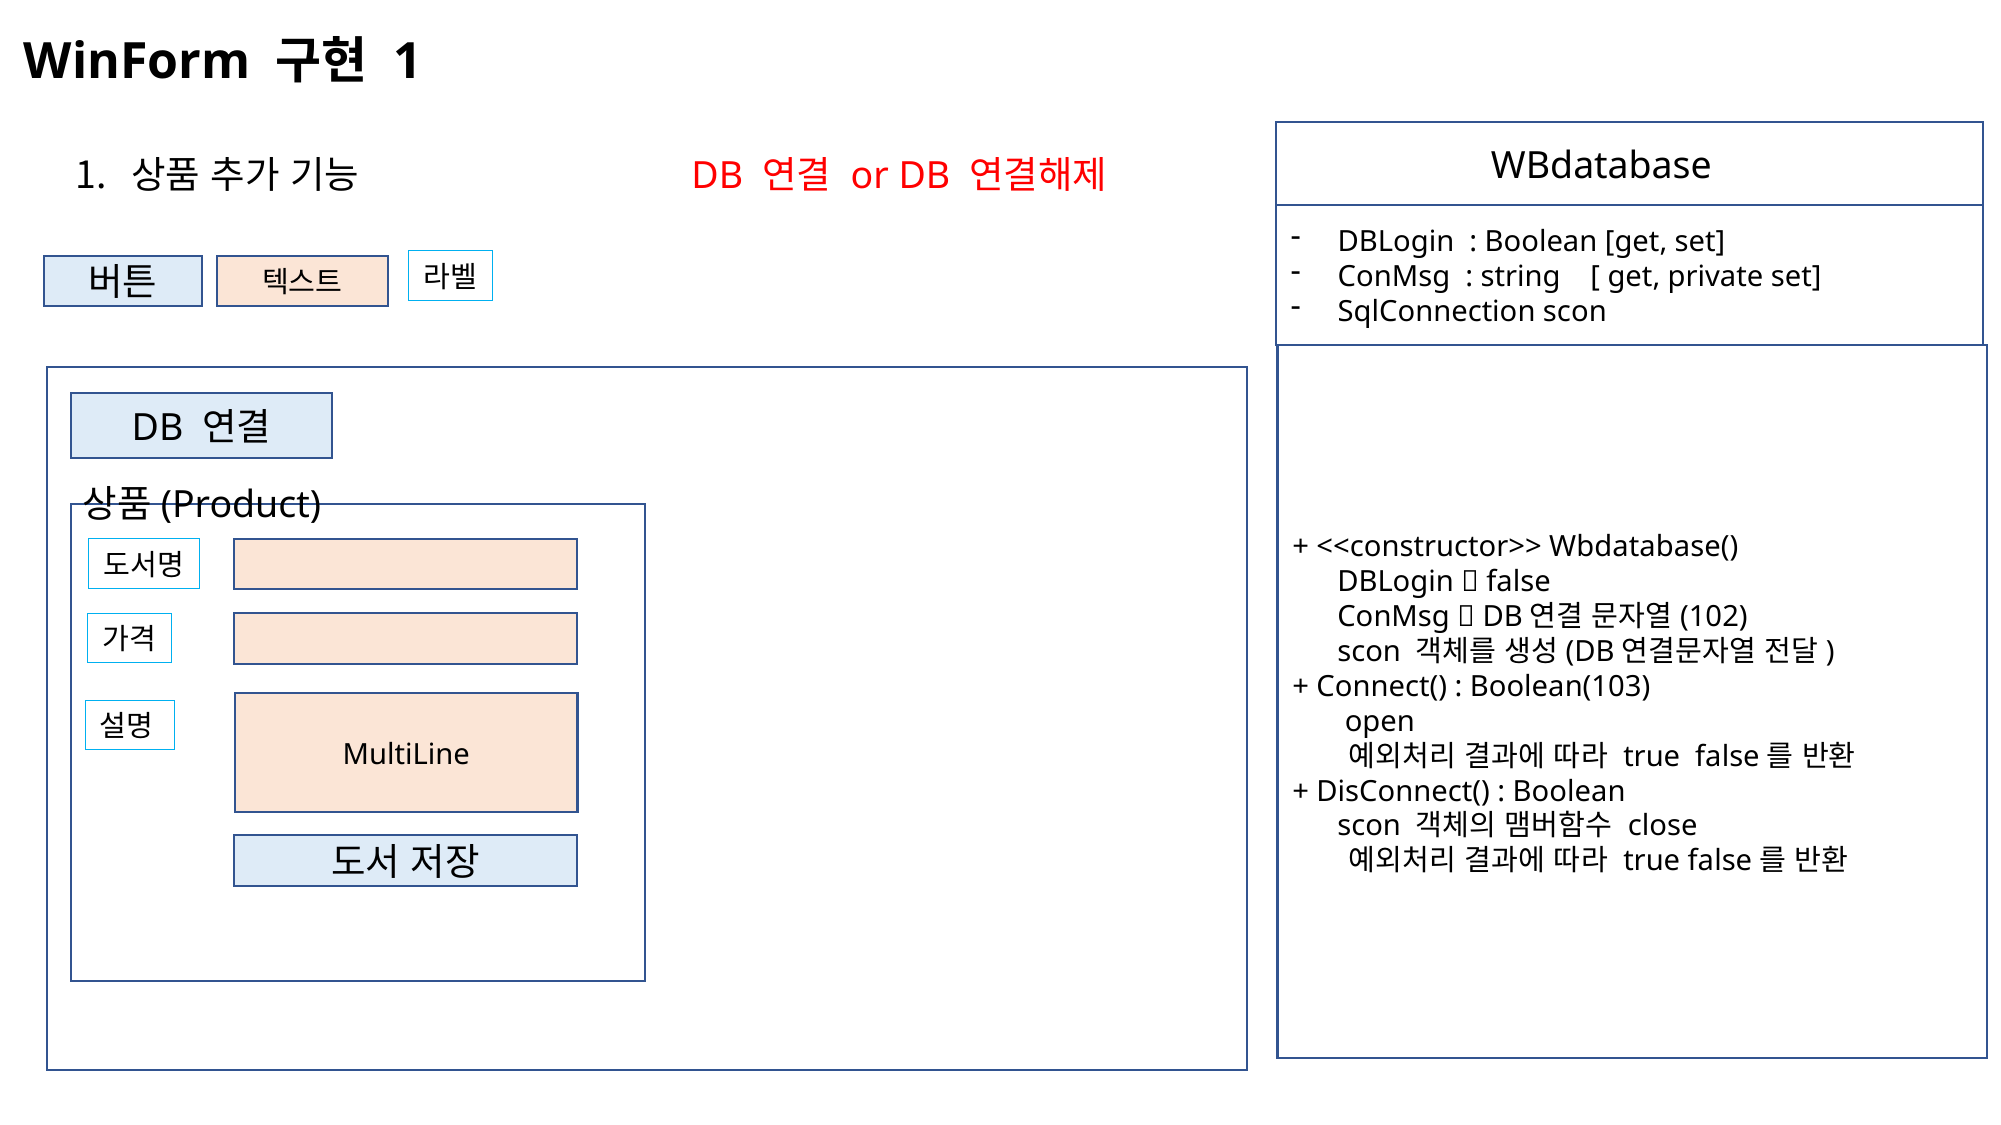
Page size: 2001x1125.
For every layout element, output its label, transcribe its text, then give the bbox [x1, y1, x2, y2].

text_box 가격 [87, 613, 172, 663]
text_box 버튼 [43, 255, 203, 307]
text_box 라벨 [408, 250, 493, 301]
text_box [46, 366, 1248, 1071]
text_box DB 연결 [70, 392, 333, 459]
text_box WBdatabase [1476, 133, 1727, 193]
text_box [233, 538, 578, 590]
text_box 상품 추가 기능 [60, 144, 375, 204]
text_box MultiLine [234, 692, 579, 813]
text_box [70, 503, 646, 982]
text_box DB 연결 or DB 연결해제 [676, 144, 1123, 204]
text_box 텍스트 [216, 255, 389, 307]
text_box DBLogin : Boolean [get, set] ConMsg : string [ get, private set] SqlConnection scon [1275, 204, 1984, 346]
text_box 상품(Product) [68, 472, 337, 532]
text_box 도서 저장 [233, 834, 578, 887]
text_box + <<constructor>> Wbdatabase() DBLogin  false ConMsg  DB연결 문자열(102) scon 객체를 생성(DB연결문자열 전달) + Connect() : Boolean(103) open 예외처리 결과에 따라 true false를 반환 + DisConnect() : Boolean scon 객체의 맴버함수 close 예외처리 결과에 따라 true false를 반환 [1276, 344, 1988, 1059]
text_box WinForm 구현 1 [9, 21, 437, 97]
text_box 설명 [85, 700, 175, 750]
text_box [1275, 121, 1984, 204]
text_box 도서명 [88, 538, 200, 589]
text_box [233, 612, 578, 665]
